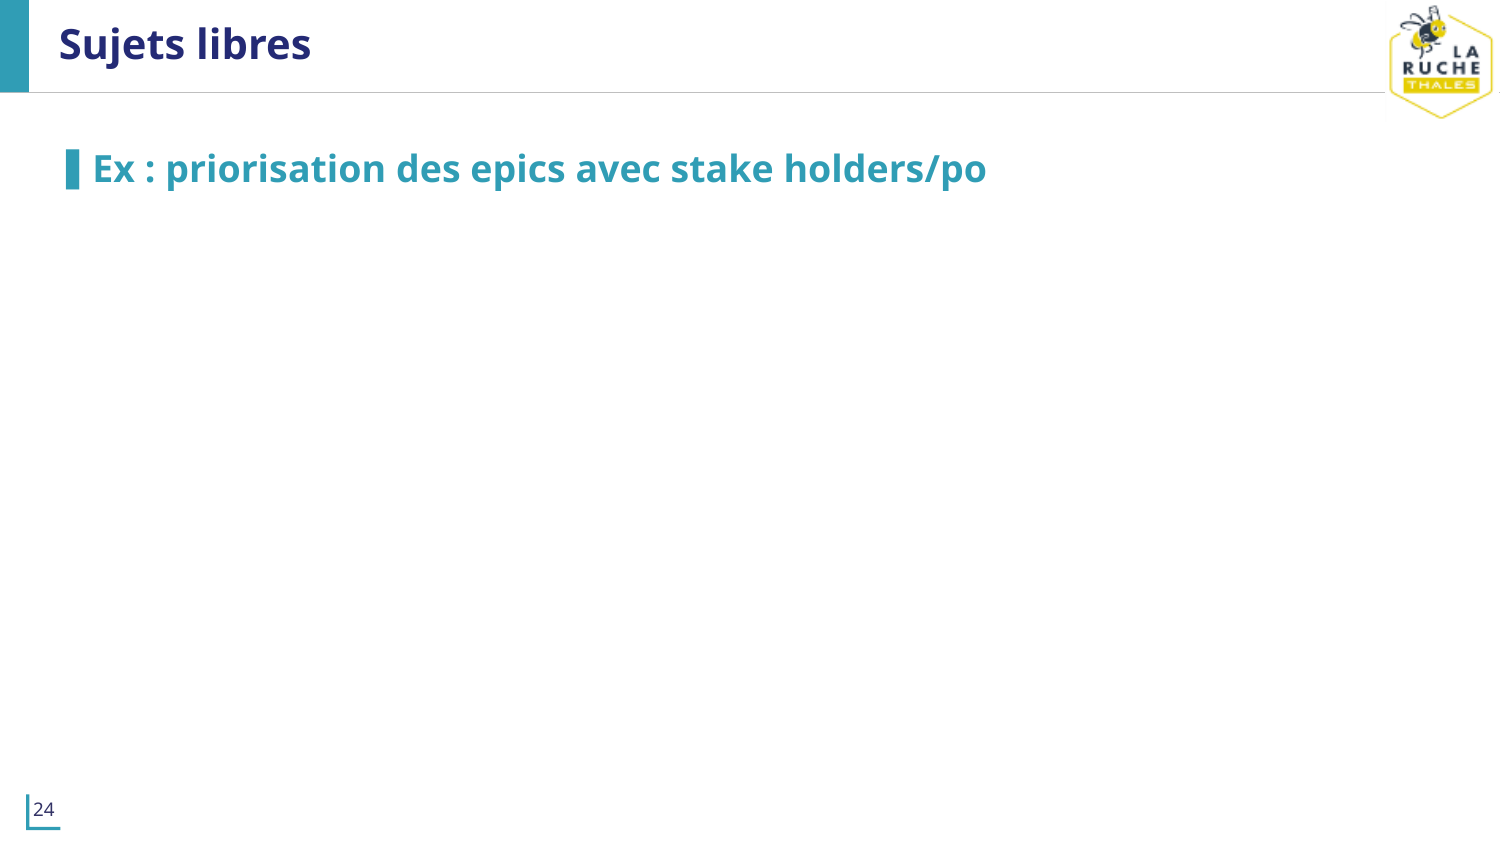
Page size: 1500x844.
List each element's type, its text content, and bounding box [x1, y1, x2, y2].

title Sujets libres [43, 0, 1467, 93]
list Ex : priorisation des epics avec stake holders/po [29, 115, 1467, 761]
picture [1385, 1, 1499, 122]
